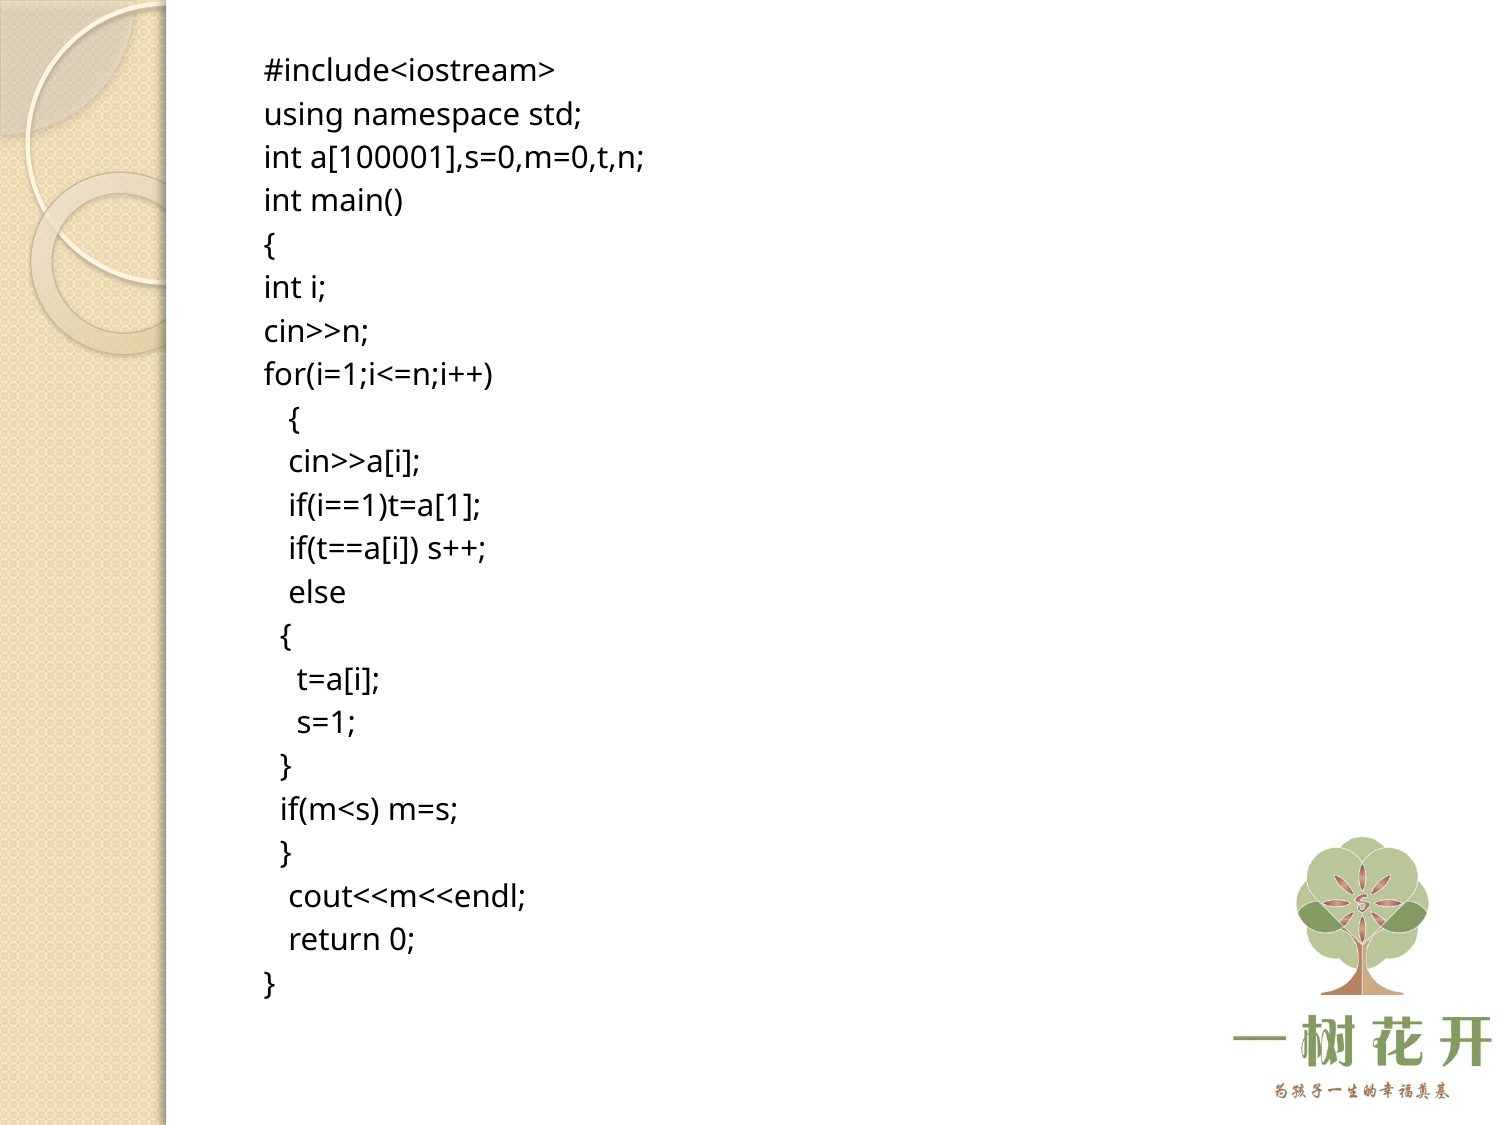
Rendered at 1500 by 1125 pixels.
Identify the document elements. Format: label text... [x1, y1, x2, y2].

picture [1223, 826, 1500, 1125]
list #include<iostream> using namespace std; int a[100001],s=0,m=0,t,n; int main() { int i; cin>>n; for(i=1;i<=n;i++) { cin>>a[i]; if(i==1)t=a[1]; if(t==a[i]) s++; else { t=a[i]; s=1; } if(m<s) m=s; } cout<<m<<endl; return 0; } [235, 42, 1466, 1025]
